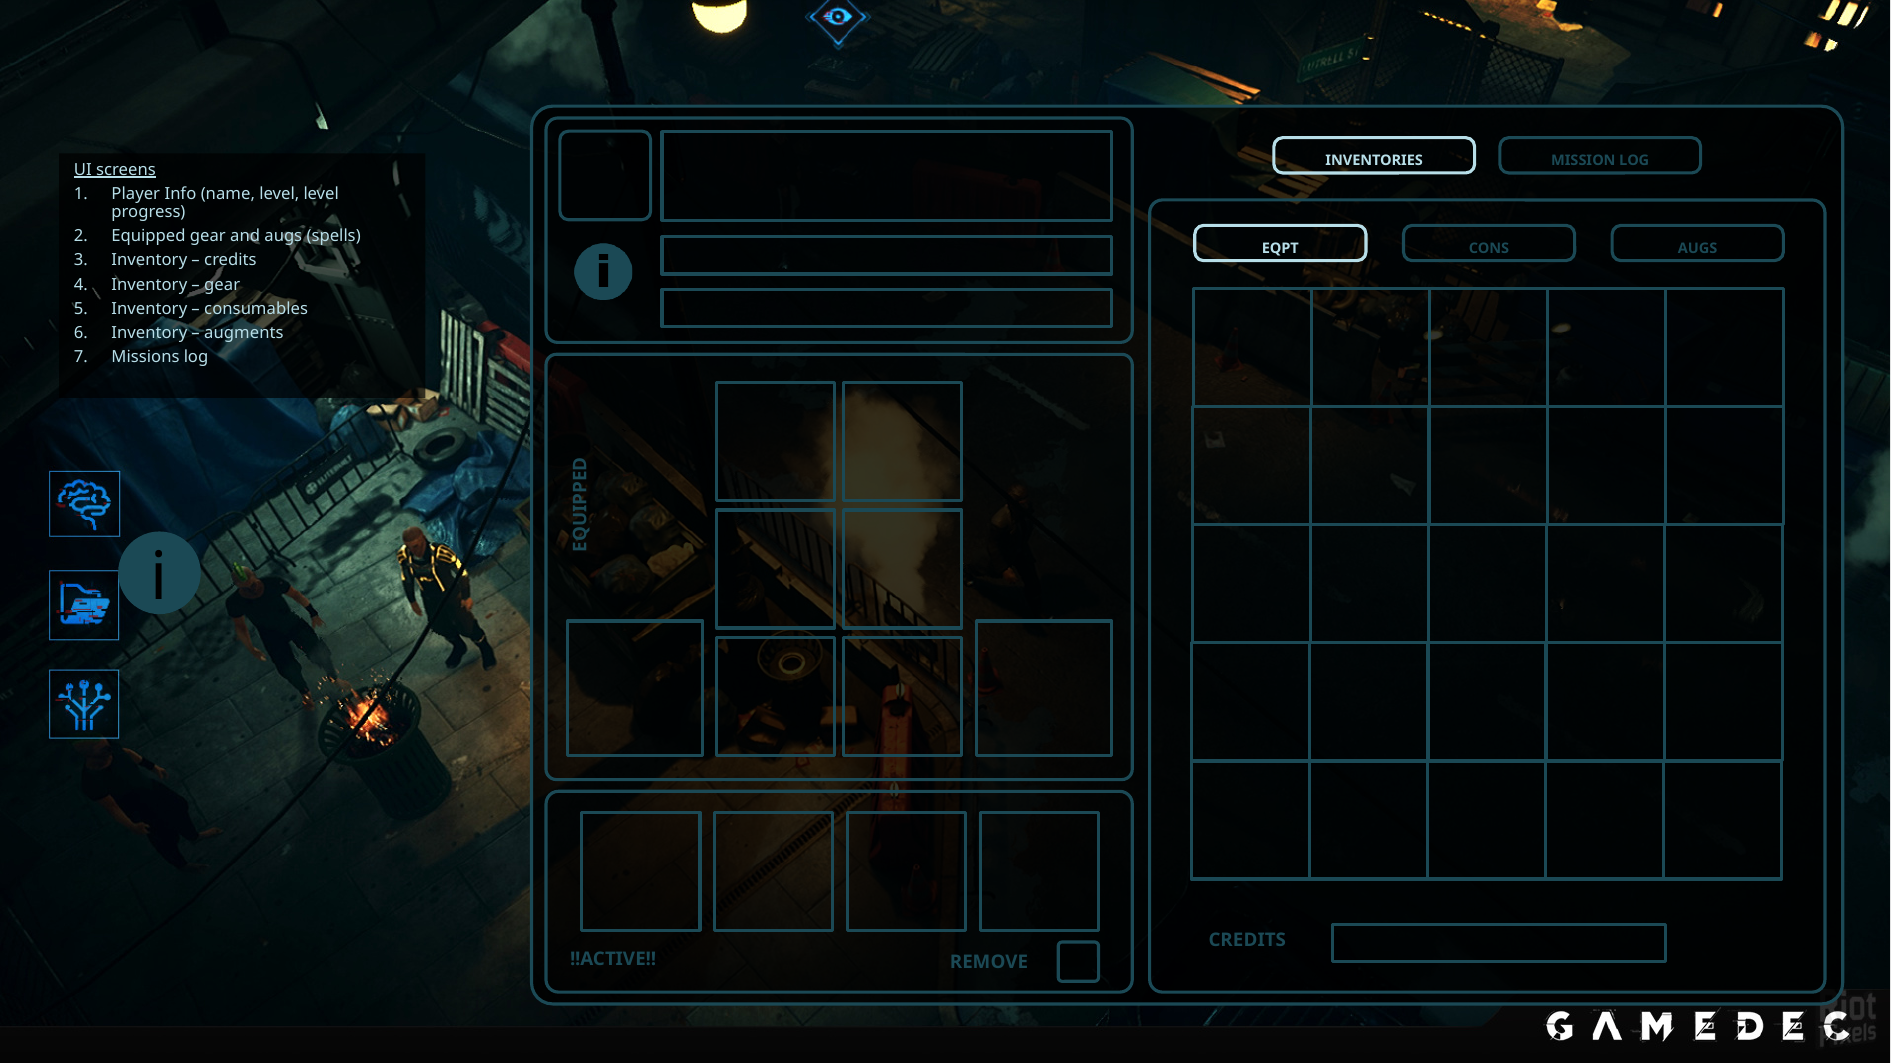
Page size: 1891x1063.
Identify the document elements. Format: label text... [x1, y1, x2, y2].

text_box REMOVE [910, 941, 1057, 982]
text_box [1147, 197, 1828, 995]
text_box i [116, 529, 203, 617]
text_box UI screens Player Info (name, level, level progress) Equipped gear and augs (spells) Inventory – credits Inventory – gear Inventory – consumables Inventory – augments Missions log [59, 153, 426, 398]
text_box [660, 235, 1114, 276]
text_box [543, 115, 1135, 345]
text_box [557, 129, 653, 222]
text_box [660, 130, 1114, 222]
text_box [1056, 939, 1101, 984]
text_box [1194, 225, 1784, 261]
text_box !!ACTIVE!! [555, 941, 768, 977]
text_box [581, 812, 1099, 931]
text_box [660, 287, 1114, 329]
picture [0, 0, 1891, 1063]
text_box [543, 789, 1135, 995]
text_box [1330, 923, 1667, 964]
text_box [1190, 288, 1785, 880]
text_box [567, 382, 1112, 757]
text_box [529, 104, 1845, 1007]
text_box CREDITS [1168, 919, 1326, 960]
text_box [1273, 137, 1701, 174]
text_box !!ACTIVE!! [1406, 0, 1620, 5]
text_box [543, 352, 1135, 782]
